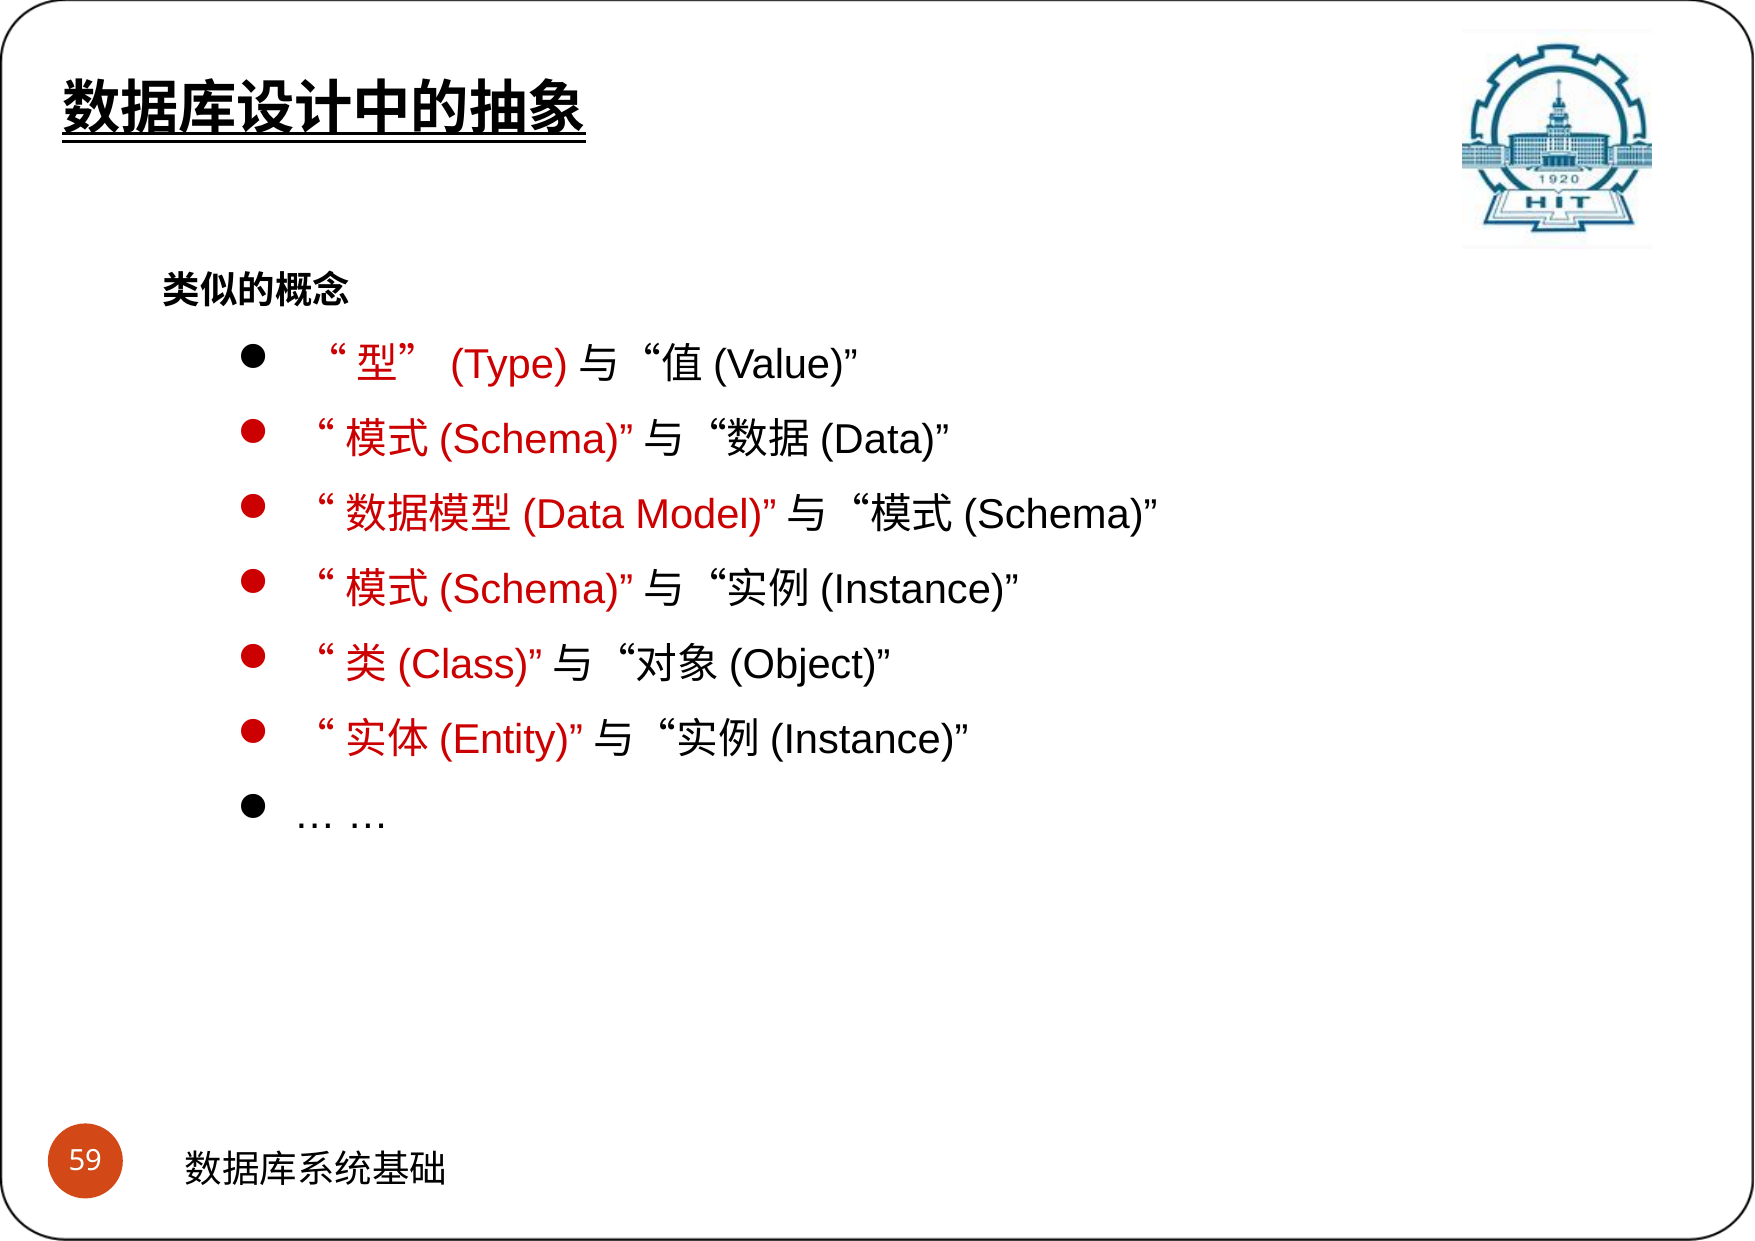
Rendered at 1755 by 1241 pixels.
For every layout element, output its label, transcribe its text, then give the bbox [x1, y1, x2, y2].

text_box 数据库设计中的抽象 [39, 62, 1152, 148]
list 类似的概念 “型”(Type)与“值(Value)” “模式(Schema)”与“数据(Data)” “数据模型(Data Model)”与“模式(Schema)” “模式(Schema)”与“实例(Instance)” “类(Class)”与“对象(Object)” “实体(Entity)”与“实例(Instance)” … … [148, 245, 1576, 971]
title 数据库设计中的抽象 (4)不同层次的“型”与“值”? [146, 113, 1557, 321]
picture [0, 0, 1755, 1241]
